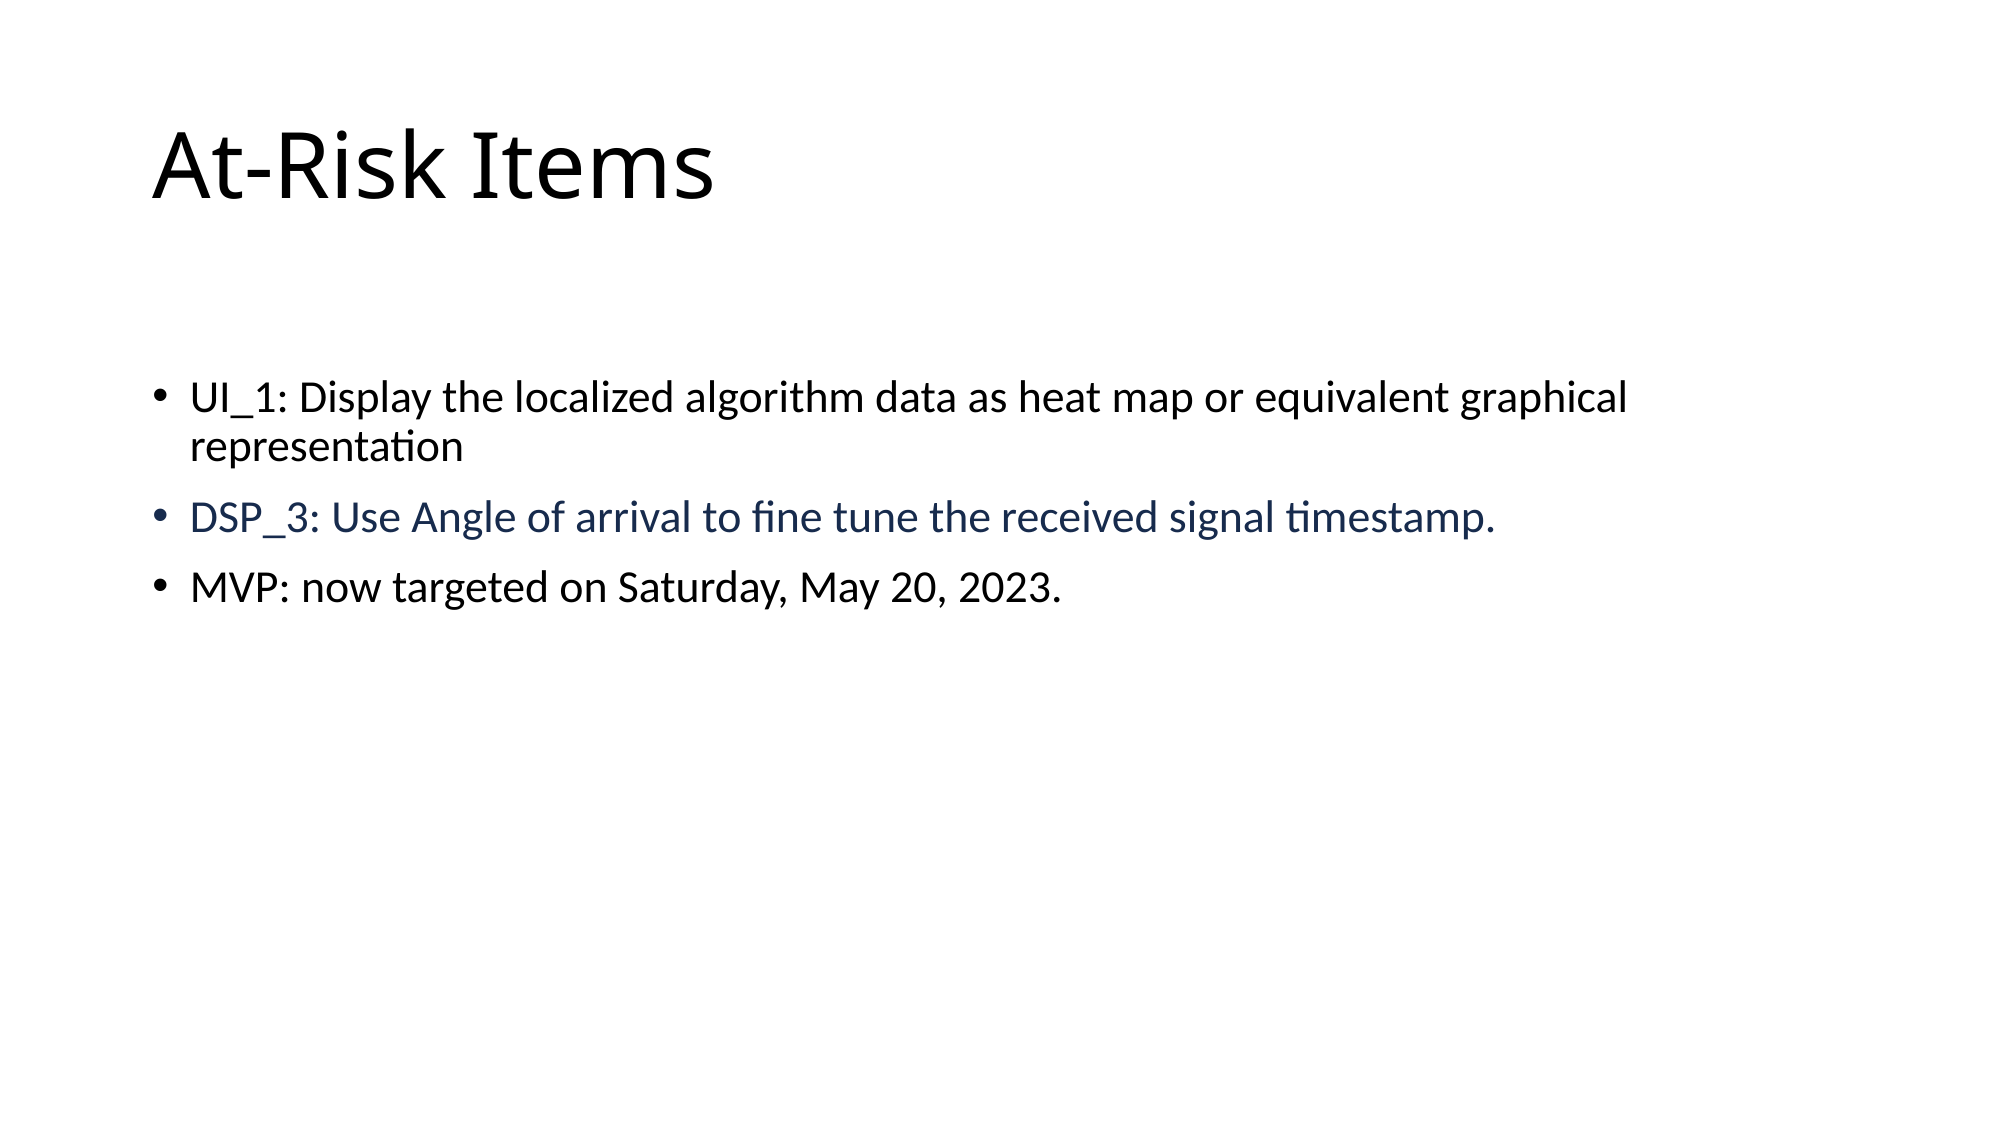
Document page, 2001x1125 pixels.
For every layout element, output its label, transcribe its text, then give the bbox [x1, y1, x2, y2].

title At-Risk Items [137, 59, 1863, 278]
list UI_1: Display the localized algorithm data as heat map or equivalent graphical representation DSP_3: Use Angle of arrival to fine tune the received signal timestamp. MVP: now targeted on Saturday, May 20, 2023. [137, 299, 1863, 1014]
